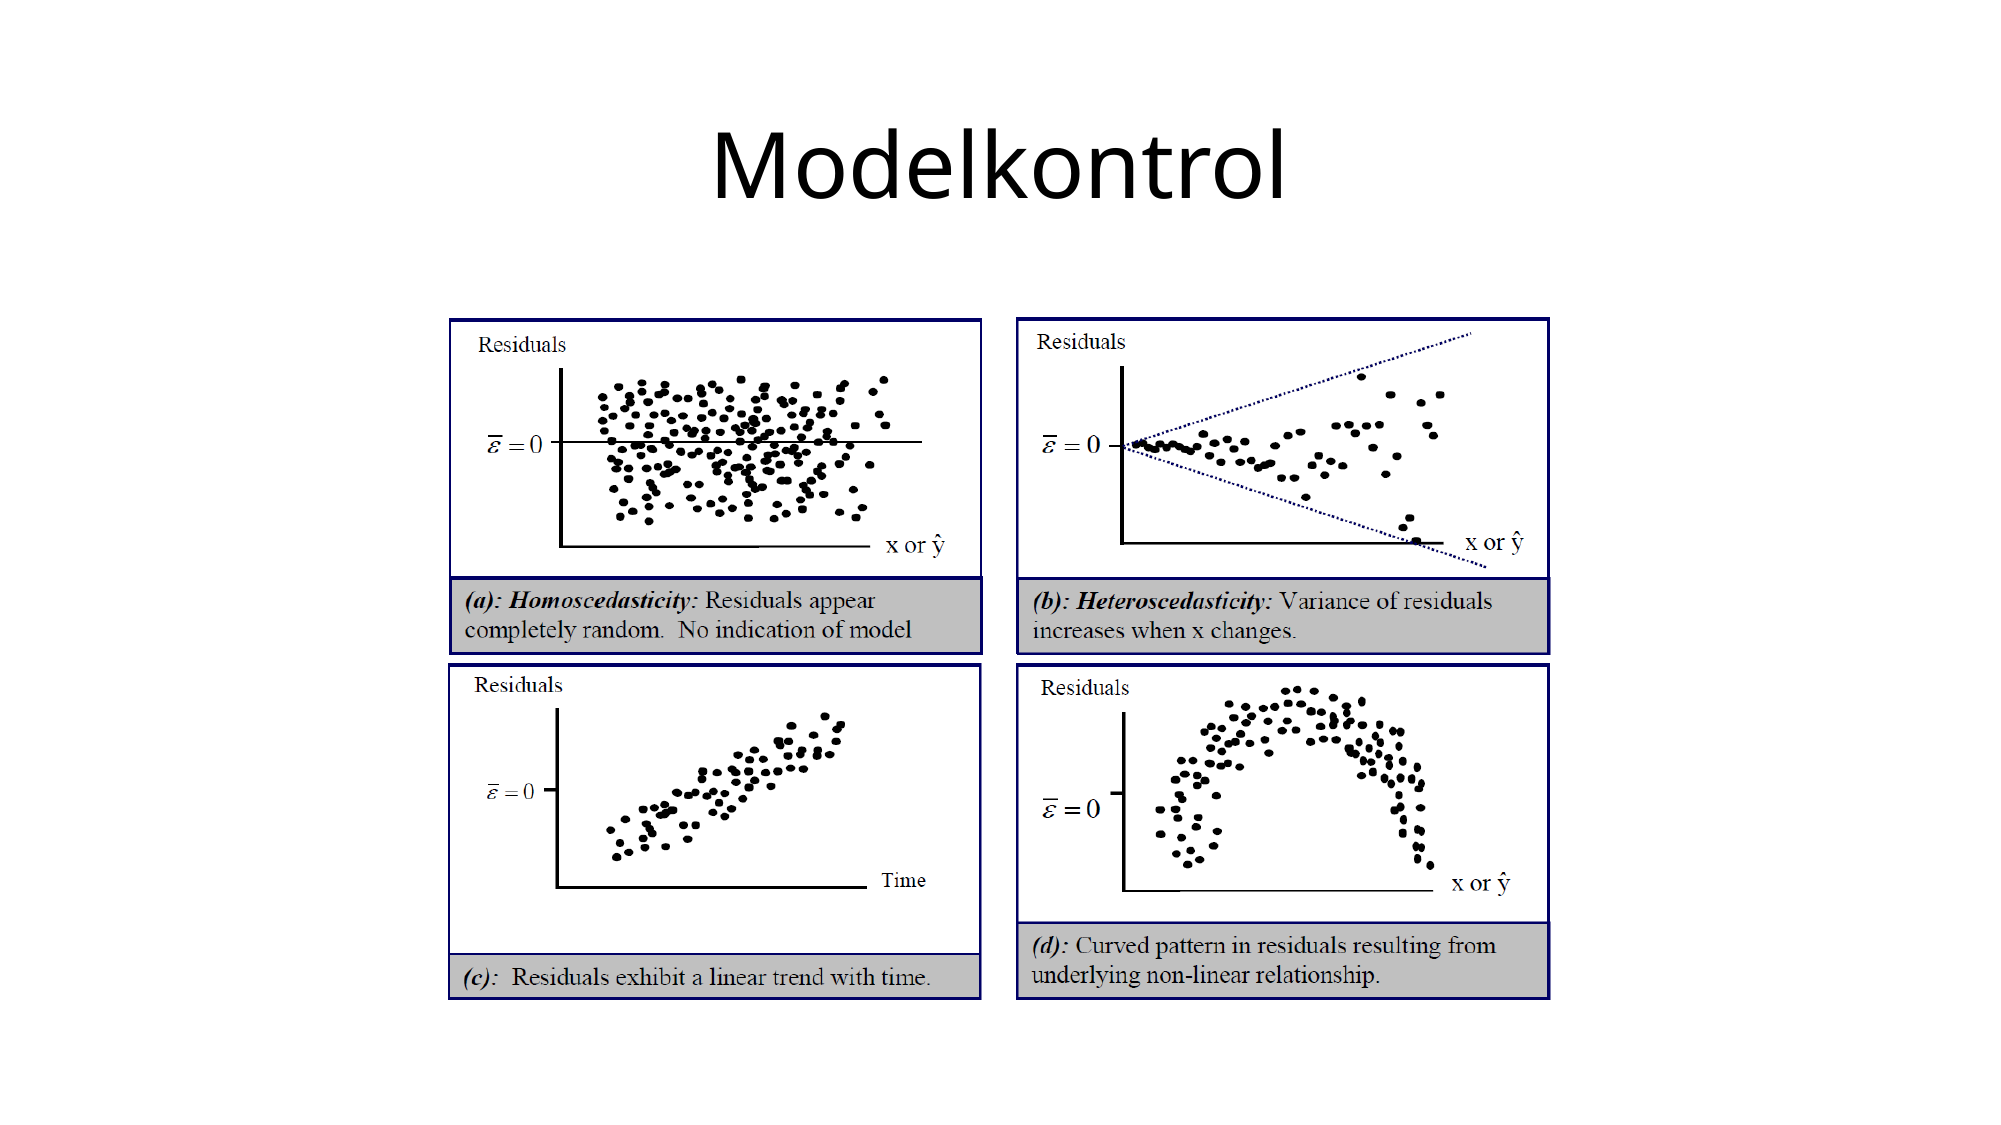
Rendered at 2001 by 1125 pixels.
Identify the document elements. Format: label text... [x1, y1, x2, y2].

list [434, 299, 1566, 1014]
title Modelkontrol [137, 59, 1863, 278]
